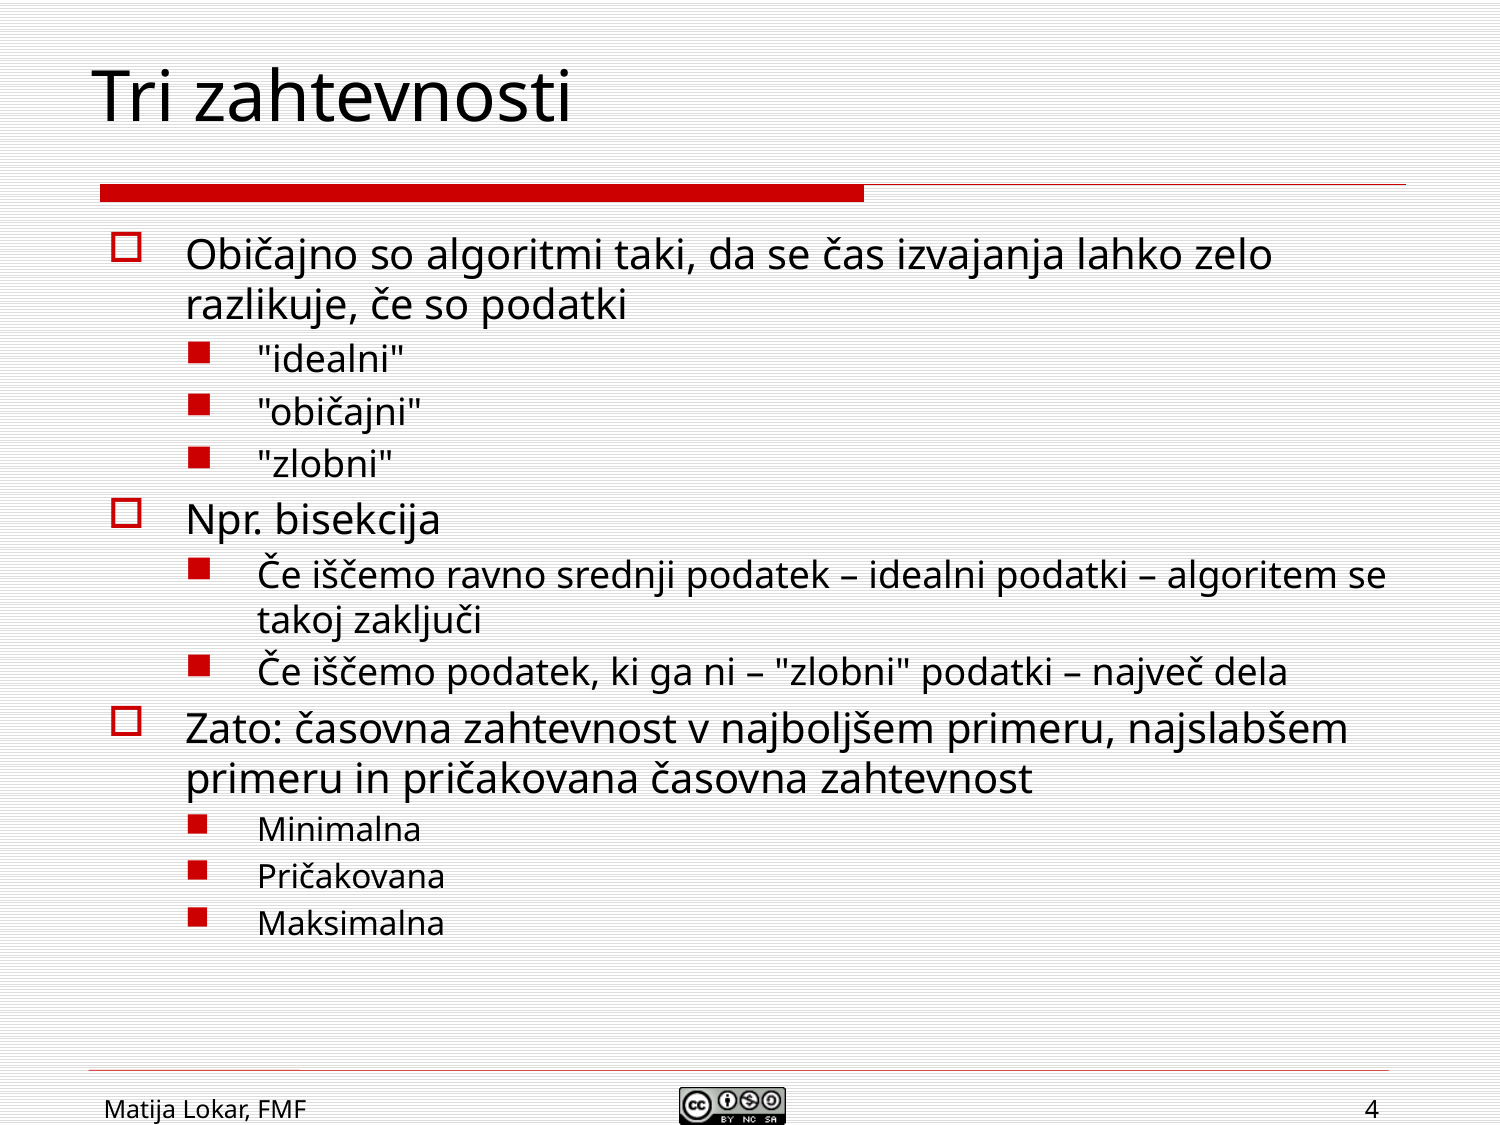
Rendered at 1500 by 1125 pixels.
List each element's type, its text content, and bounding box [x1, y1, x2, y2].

title Tri zahtevnosti [76, 31, 1390, 144]
list Običajno so algoritmi taki, da se čas izvajanja lahko zelo razlikuje, če so podatki "idealni" "običajni" "zlobni" Npr. bisekcija Če iščemo ravno srednji podatek – idealni podatki – algoritem se takoj zaključi Če iščemo podatek, ki ga ni – "zlobni" podatki – največ dela Zato: časovna zahtevnost v najboljšem primeru, najslabšem primeru in pričakovana časovna zahtevnost Minimalna Pričakovana Maksimalna [92, 220, 1406, 1047]
slide_number 4 [1068, 1085, 1395, 1125]
slide_number Matija Lokar, FMF [88, 1085, 414, 1125]
picture [679, 1087, 786, 1125]
